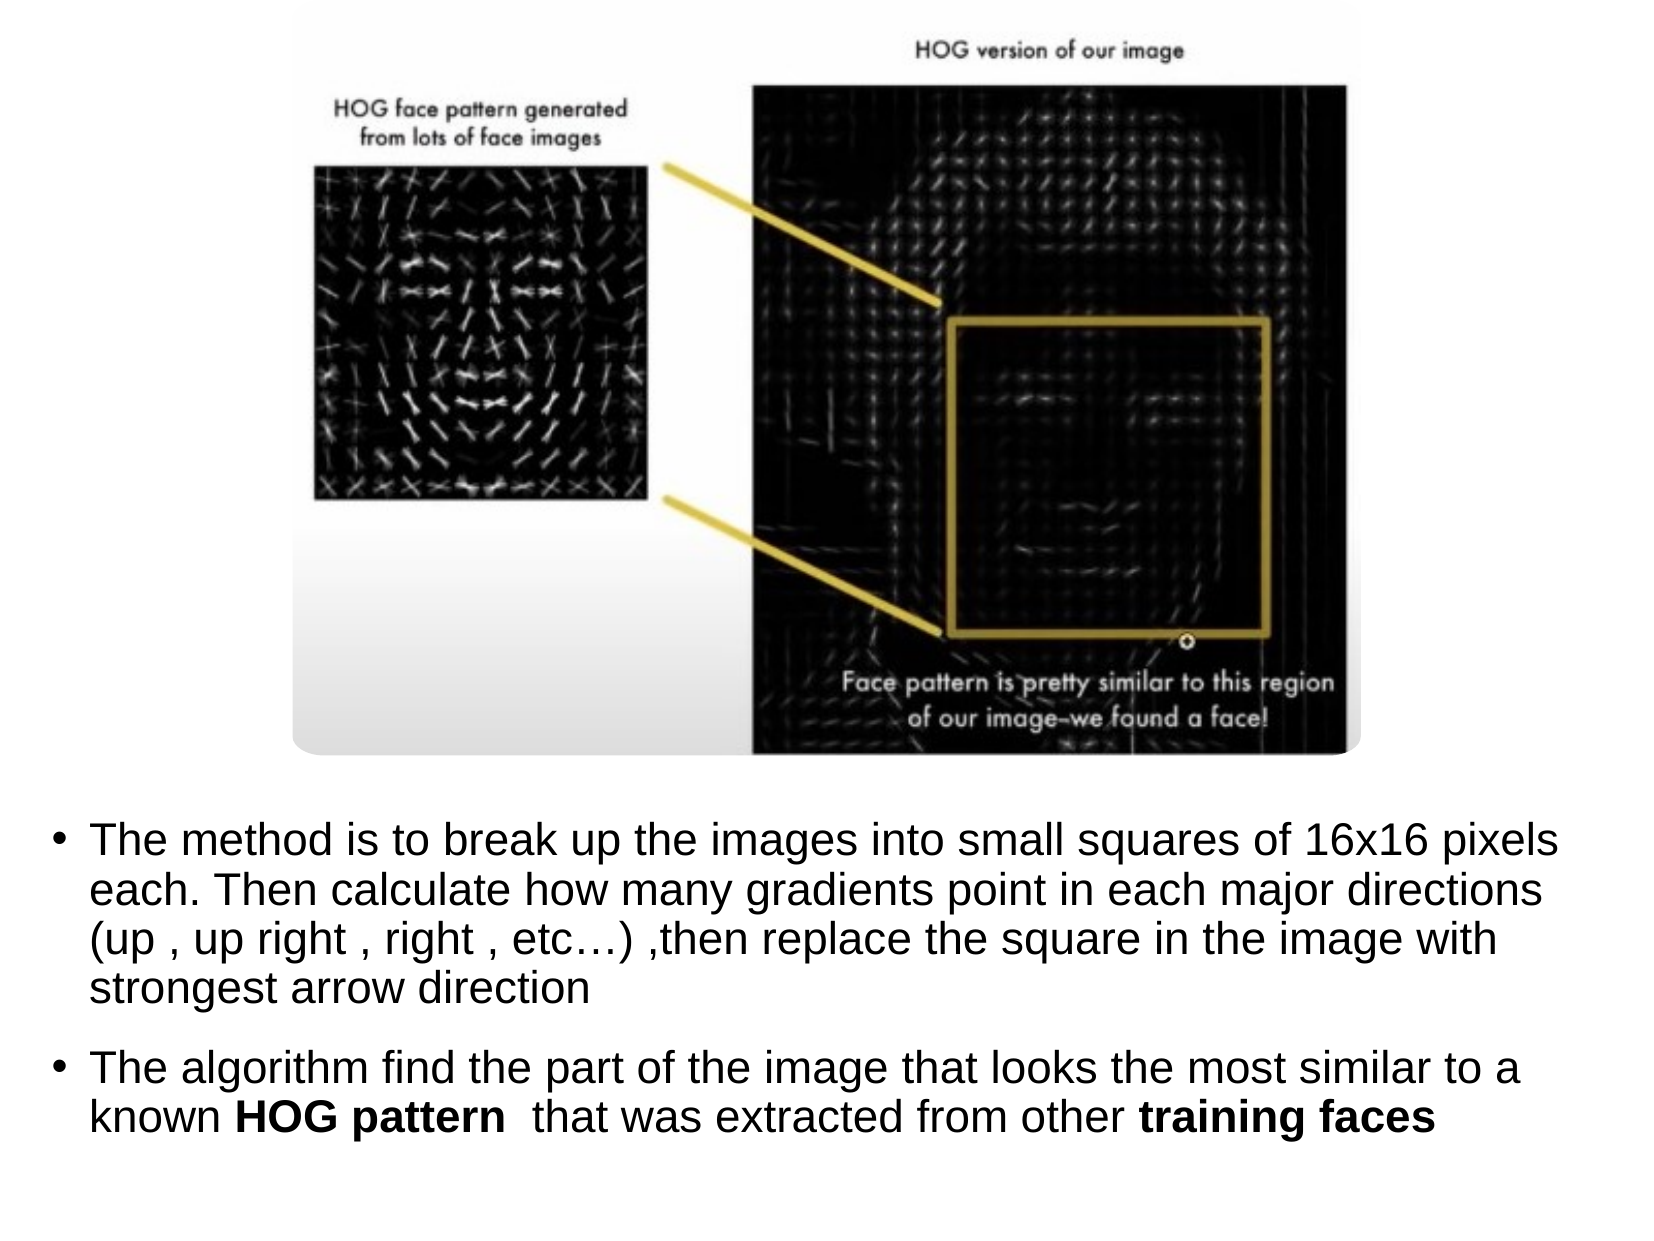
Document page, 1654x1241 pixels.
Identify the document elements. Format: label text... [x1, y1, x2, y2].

list The method is to break up the images into small squares of 16x16 pixels each. Then calculate how many gradients point in each major directions (up , up right , right , etc…) ,then replace the square in the image with strongest arrow direction The algorithm find the part of the image that looks the most similar to a known HOG pattern that was extracted from other training faces [0, 808, 1654, 1240]
picture [292, 0, 1362, 756]
